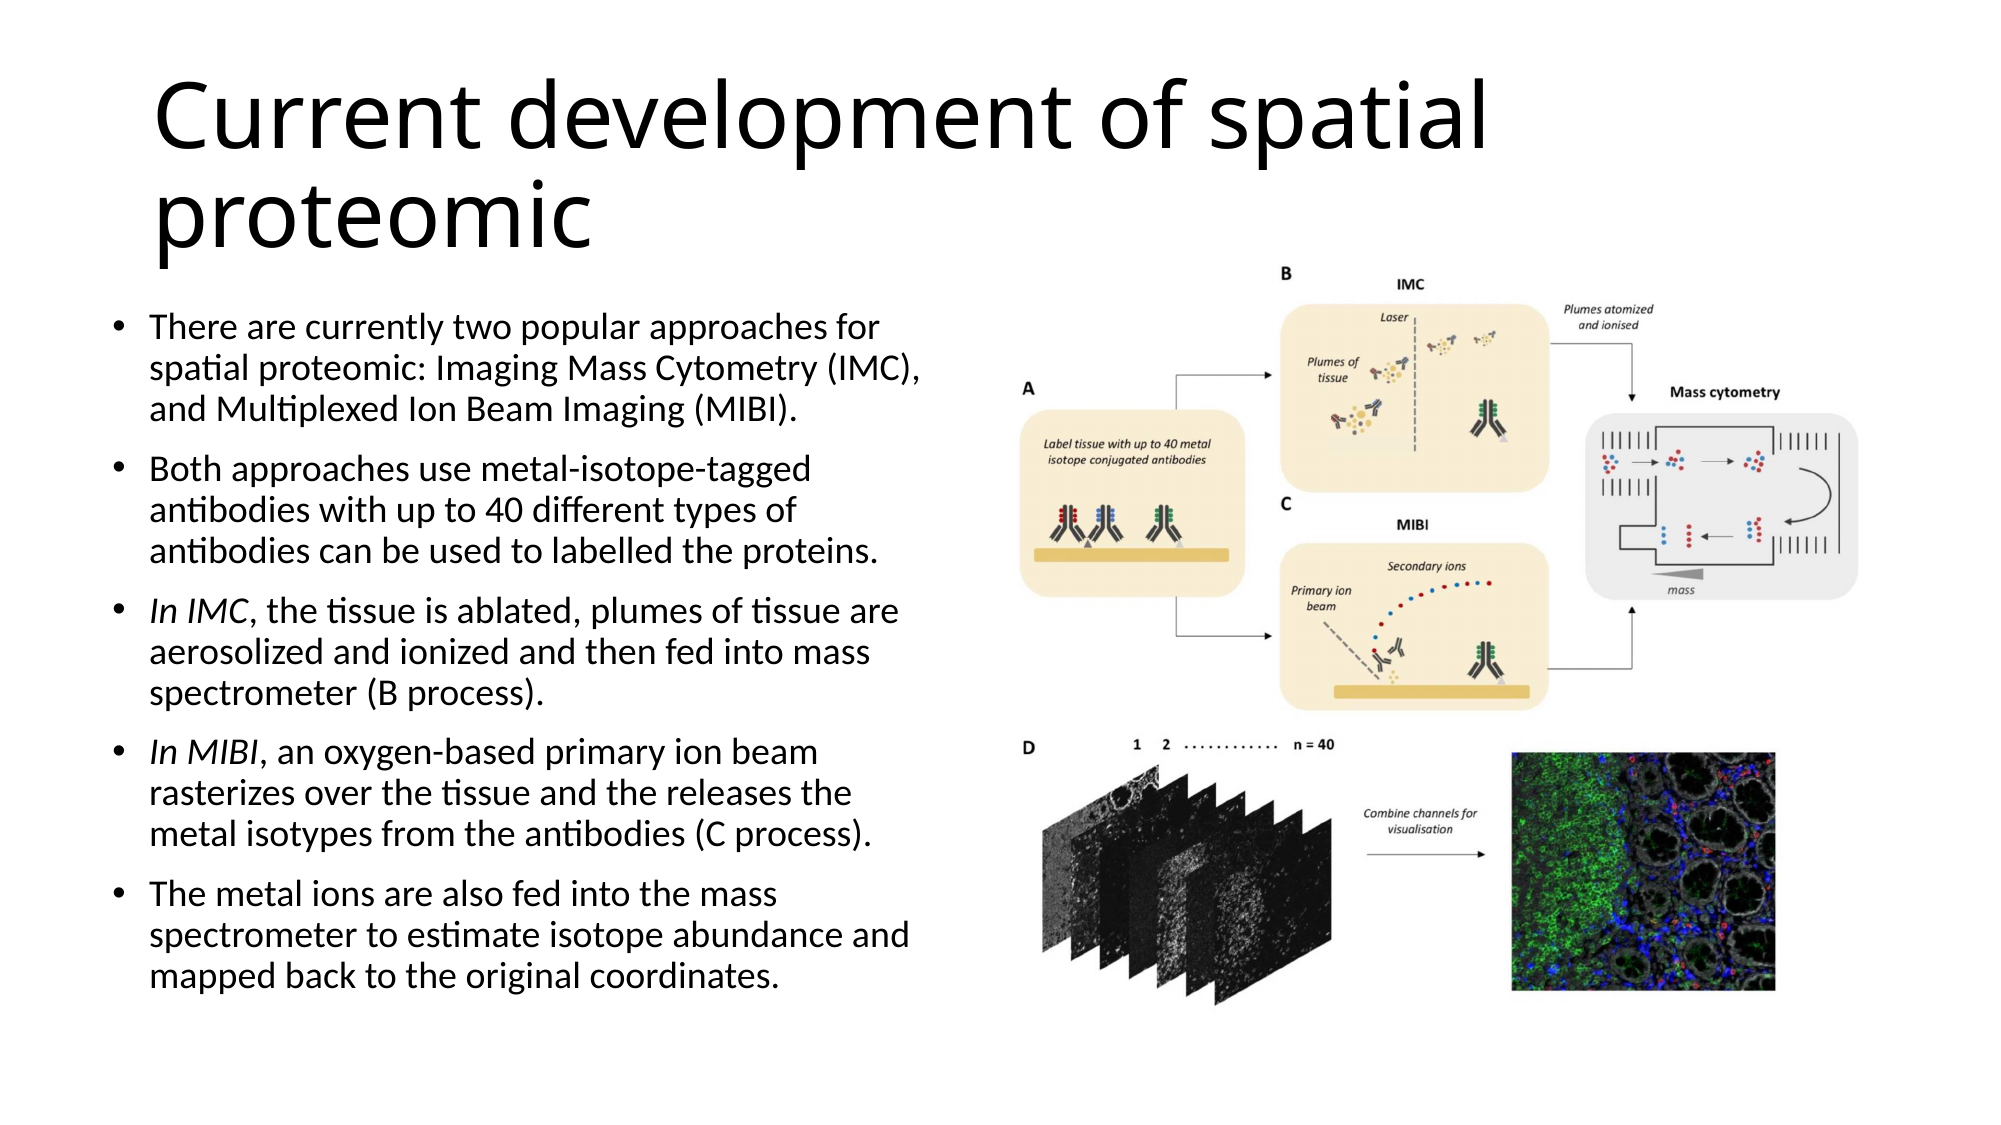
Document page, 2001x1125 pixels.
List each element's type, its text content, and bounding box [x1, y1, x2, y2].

title Current development of spatial proteomic [137, 59, 1863, 278]
picture [1013, 258, 1863, 1014]
list There are currently two popular approaches for spatial proteomic: Imaging Mass Cytometry (IMC), and Multiplexed Ion Beam Imaging (MIBI). Both approaches use metal-isotope-tagged antibodies with up to 40 different types of antibodies can be used to labelled the proteins. In IMC, the tissue is ablated, plumes of tissue are aerosolized and ionized and then fed into mass spectrometer (B process). In MIBI, an oxygen-based primary ion beam rasterizes over the tissue and the releases the metal isotypes from the antibodies (C process). The metal ions are also fed into the mass spectrometer to estimate isotope abundance and mapped back to the original coordinates. [97, 299, 947, 1014]
